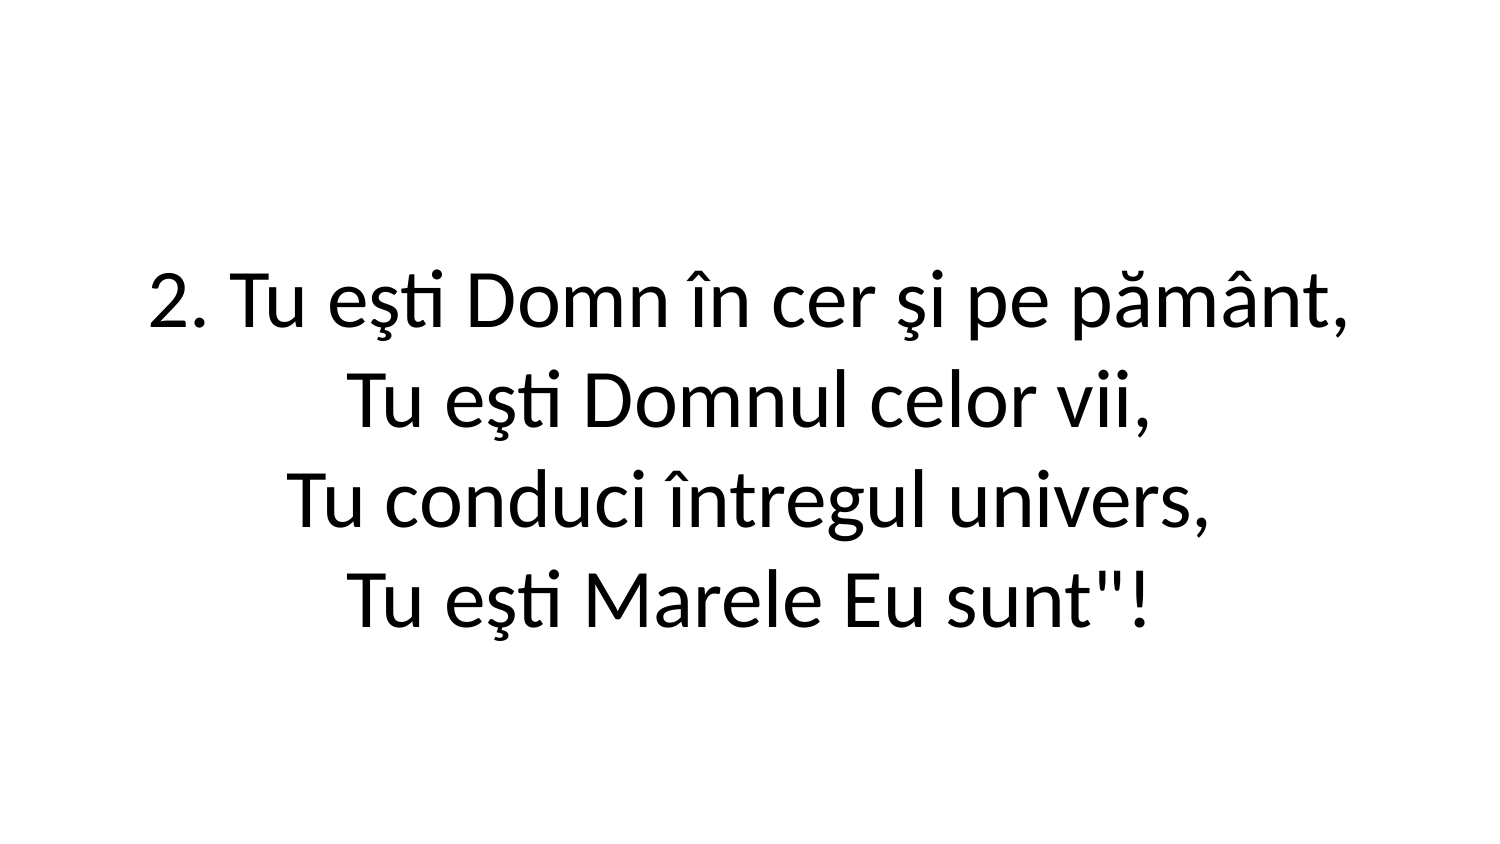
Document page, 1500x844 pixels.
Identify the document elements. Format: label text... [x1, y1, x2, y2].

text_box 2. Tu eşti Domn în cer şi pe pământ, Tu eşti Domnul celor vii, Tu conduci întregul univers, Tu eşti Marele Eu sunt"! [132, 192, 1368, 652]
